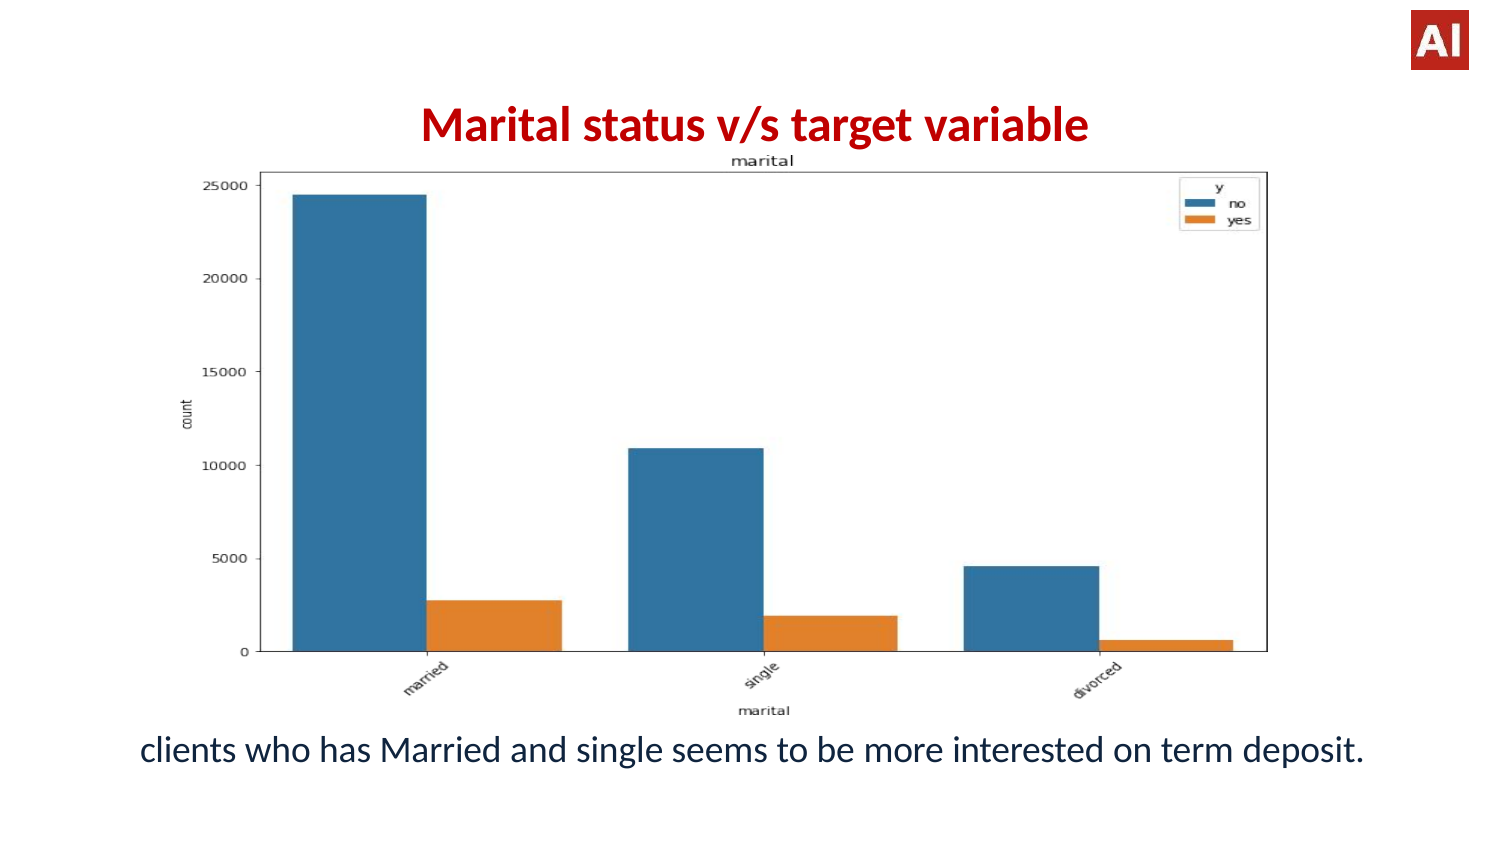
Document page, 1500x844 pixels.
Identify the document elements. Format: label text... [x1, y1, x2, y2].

picture [1411, 10, 1469, 70]
text_box clients who has Married and single seems to be more interested on term deposit. [137, 722, 1375, 770]
title Marital status v/s target variable [418, 88, 1099, 154]
picture [179, 155, 1268, 715]
